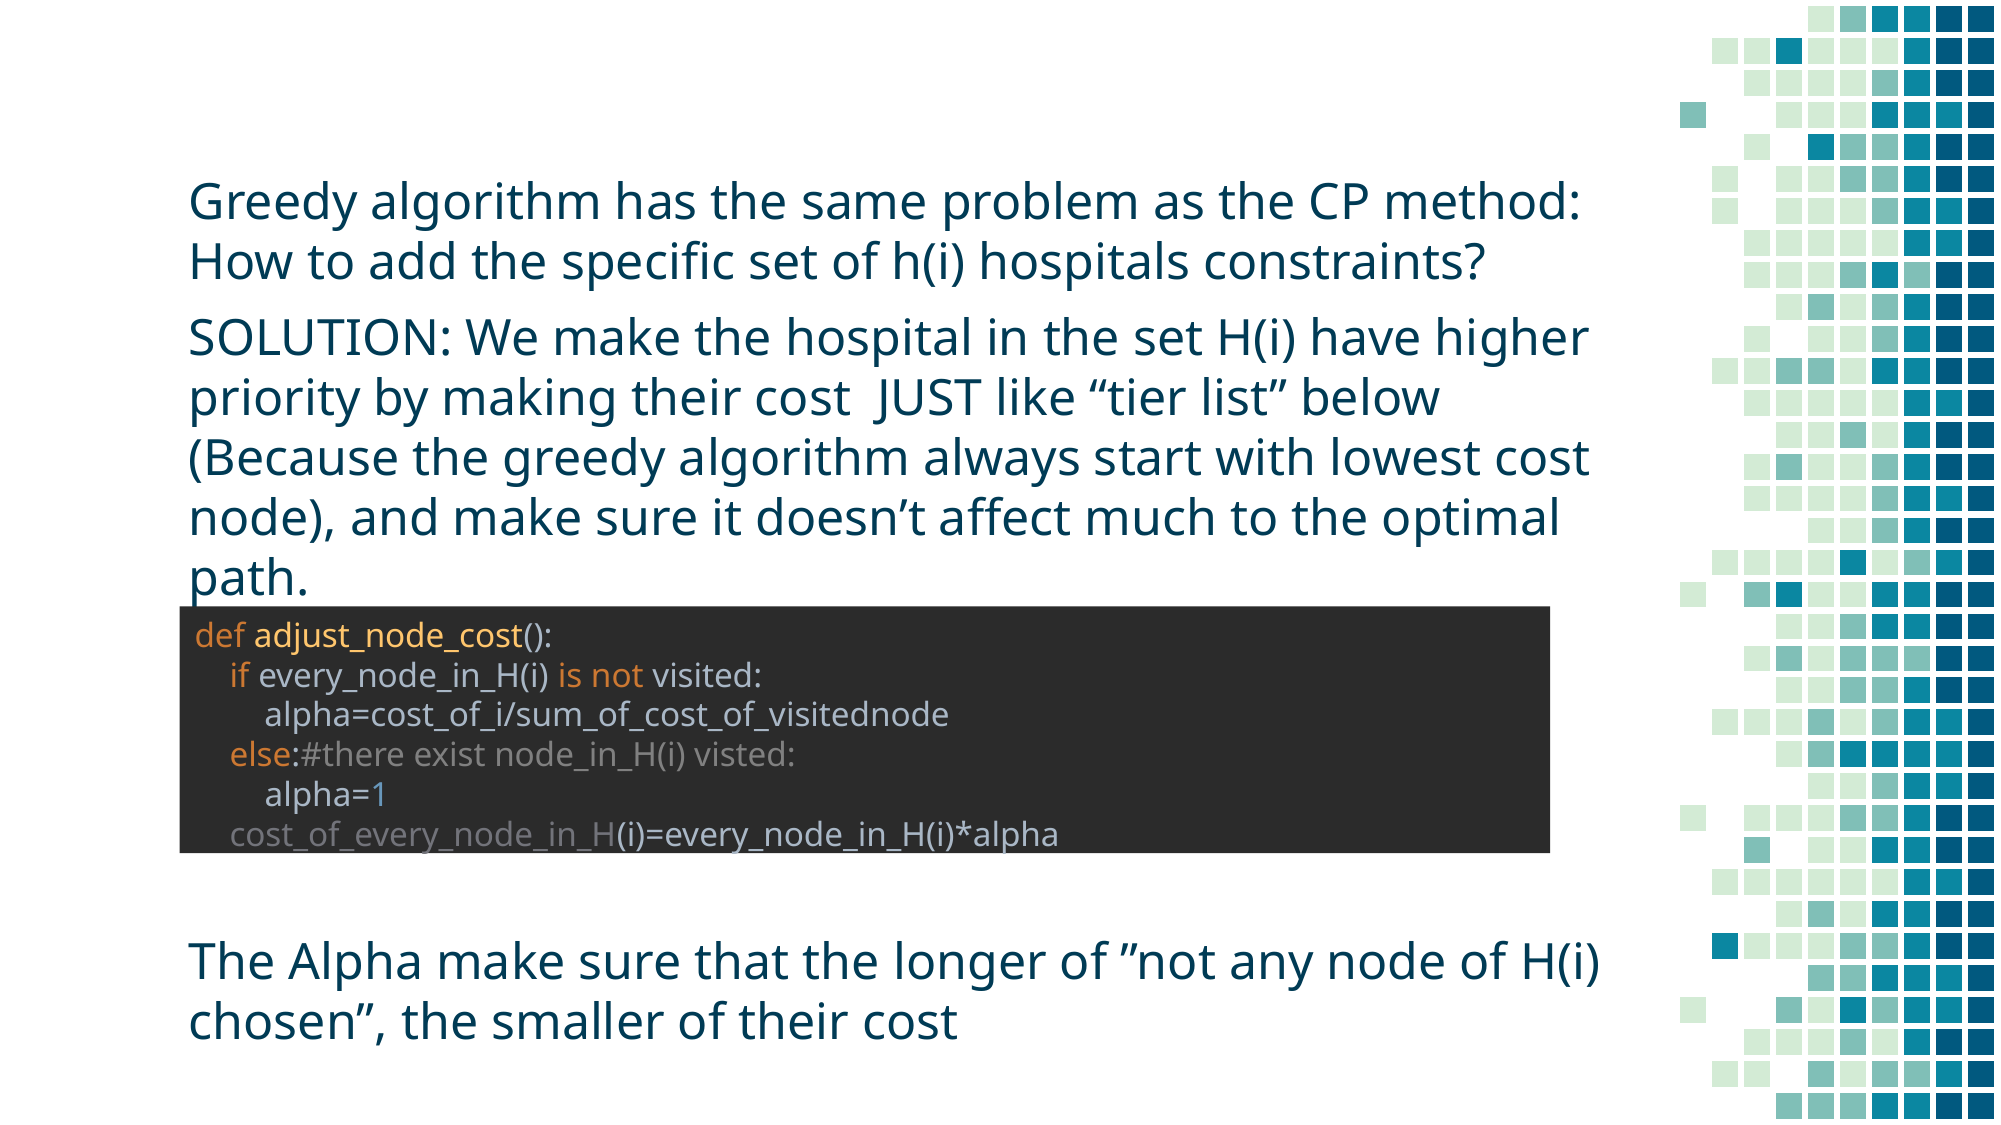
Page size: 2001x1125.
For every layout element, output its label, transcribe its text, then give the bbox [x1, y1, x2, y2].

text_box def adjust_node_cost(): if every_node_in_H(i) is not visited: alpha=cost_of_i/sum_of_cost_of_visitednode else:#there exist node_in_H(i) visted: alpha=1 cost_of_every_node_in_H(i)=every_node_in_H(i)*alpha [179, 606, 1551, 854]
list Greedy algorithm has the same problem as the CP method: How to add the specific set of h(i) hospitals constraints? SOLUTION: We make the hospital in the set H(i) have higher priority by making their cost JUST like “tier list” below (Because the greedy algorithm always start with lowest cost node), and make sure it doesn’t affect much to the optimal path. The Alpha make sure that the longer of ”not any node of H(i) chosen”, the smaller of their cost [157, 154, 1636, 1024]
